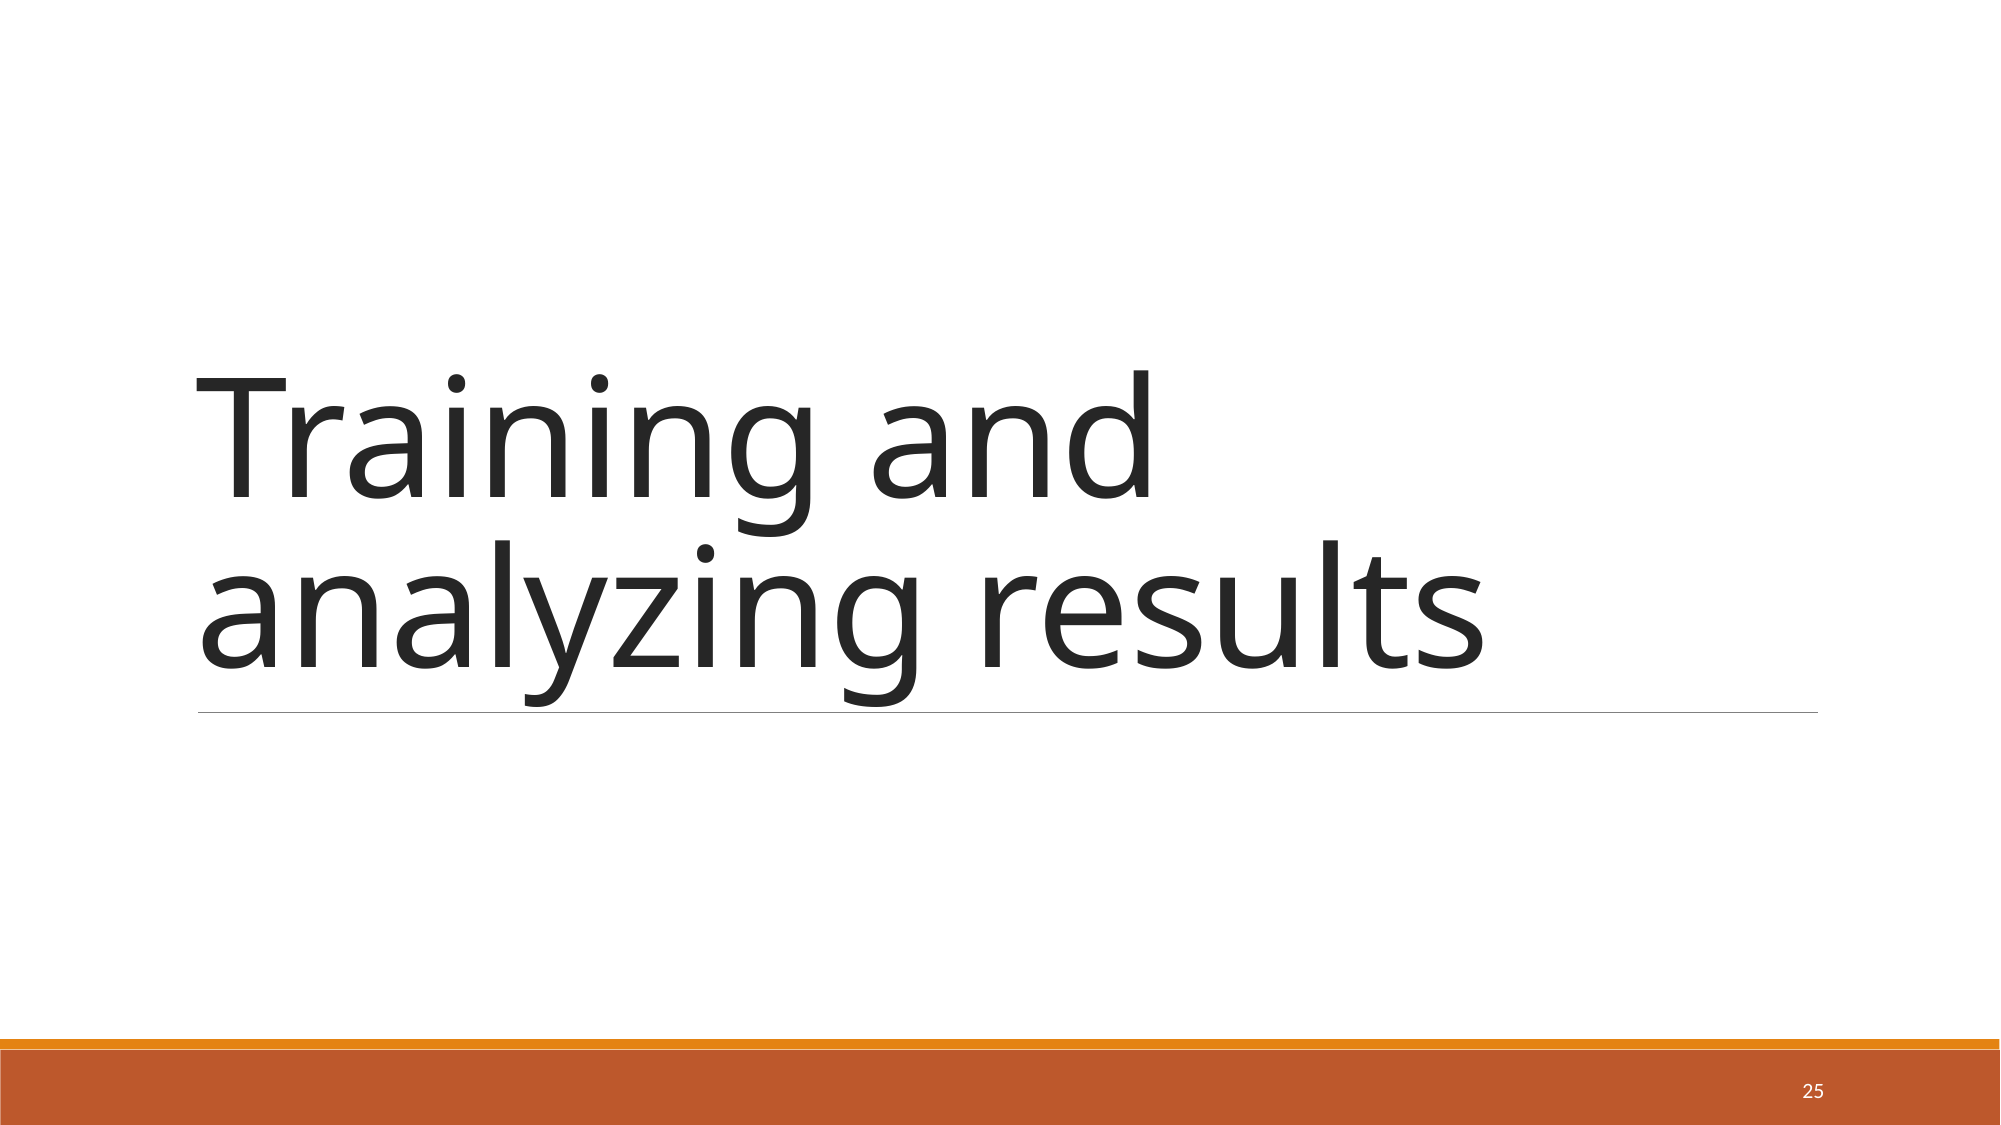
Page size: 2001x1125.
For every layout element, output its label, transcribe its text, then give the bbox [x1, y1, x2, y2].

slide_number 25 [1624, 1059, 1840, 1120]
title Training and analyzing results [180, 124, 1830, 710]
